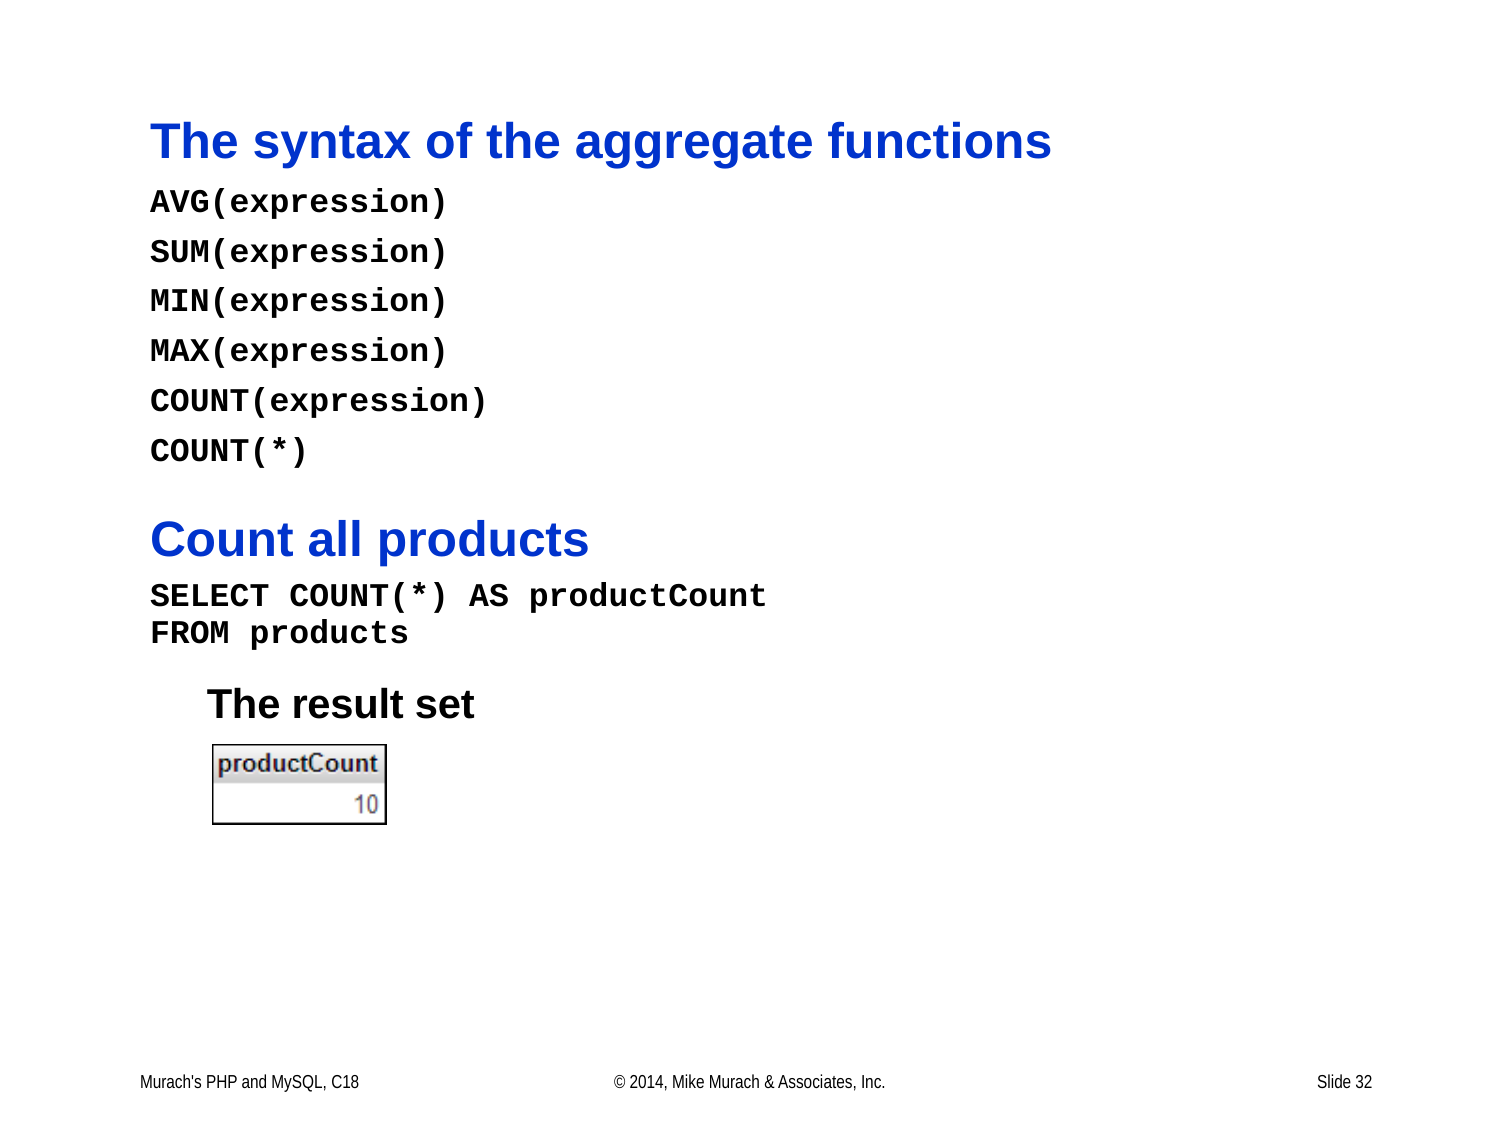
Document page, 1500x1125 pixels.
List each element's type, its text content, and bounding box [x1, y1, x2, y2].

slide_number Slide 32 [1074, 1025, 1388, 1100]
footer © 2014, Mike Murach & Associates, Inc. [474, 1025, 1025, 1100]
slide_number Murach's PHP and MySQL, C18 [125, 1025, 450, 1100]
picture [212, 744, 387, 826]
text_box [149, 184, 1346, 822]
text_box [149, 112, 1128, 183]
